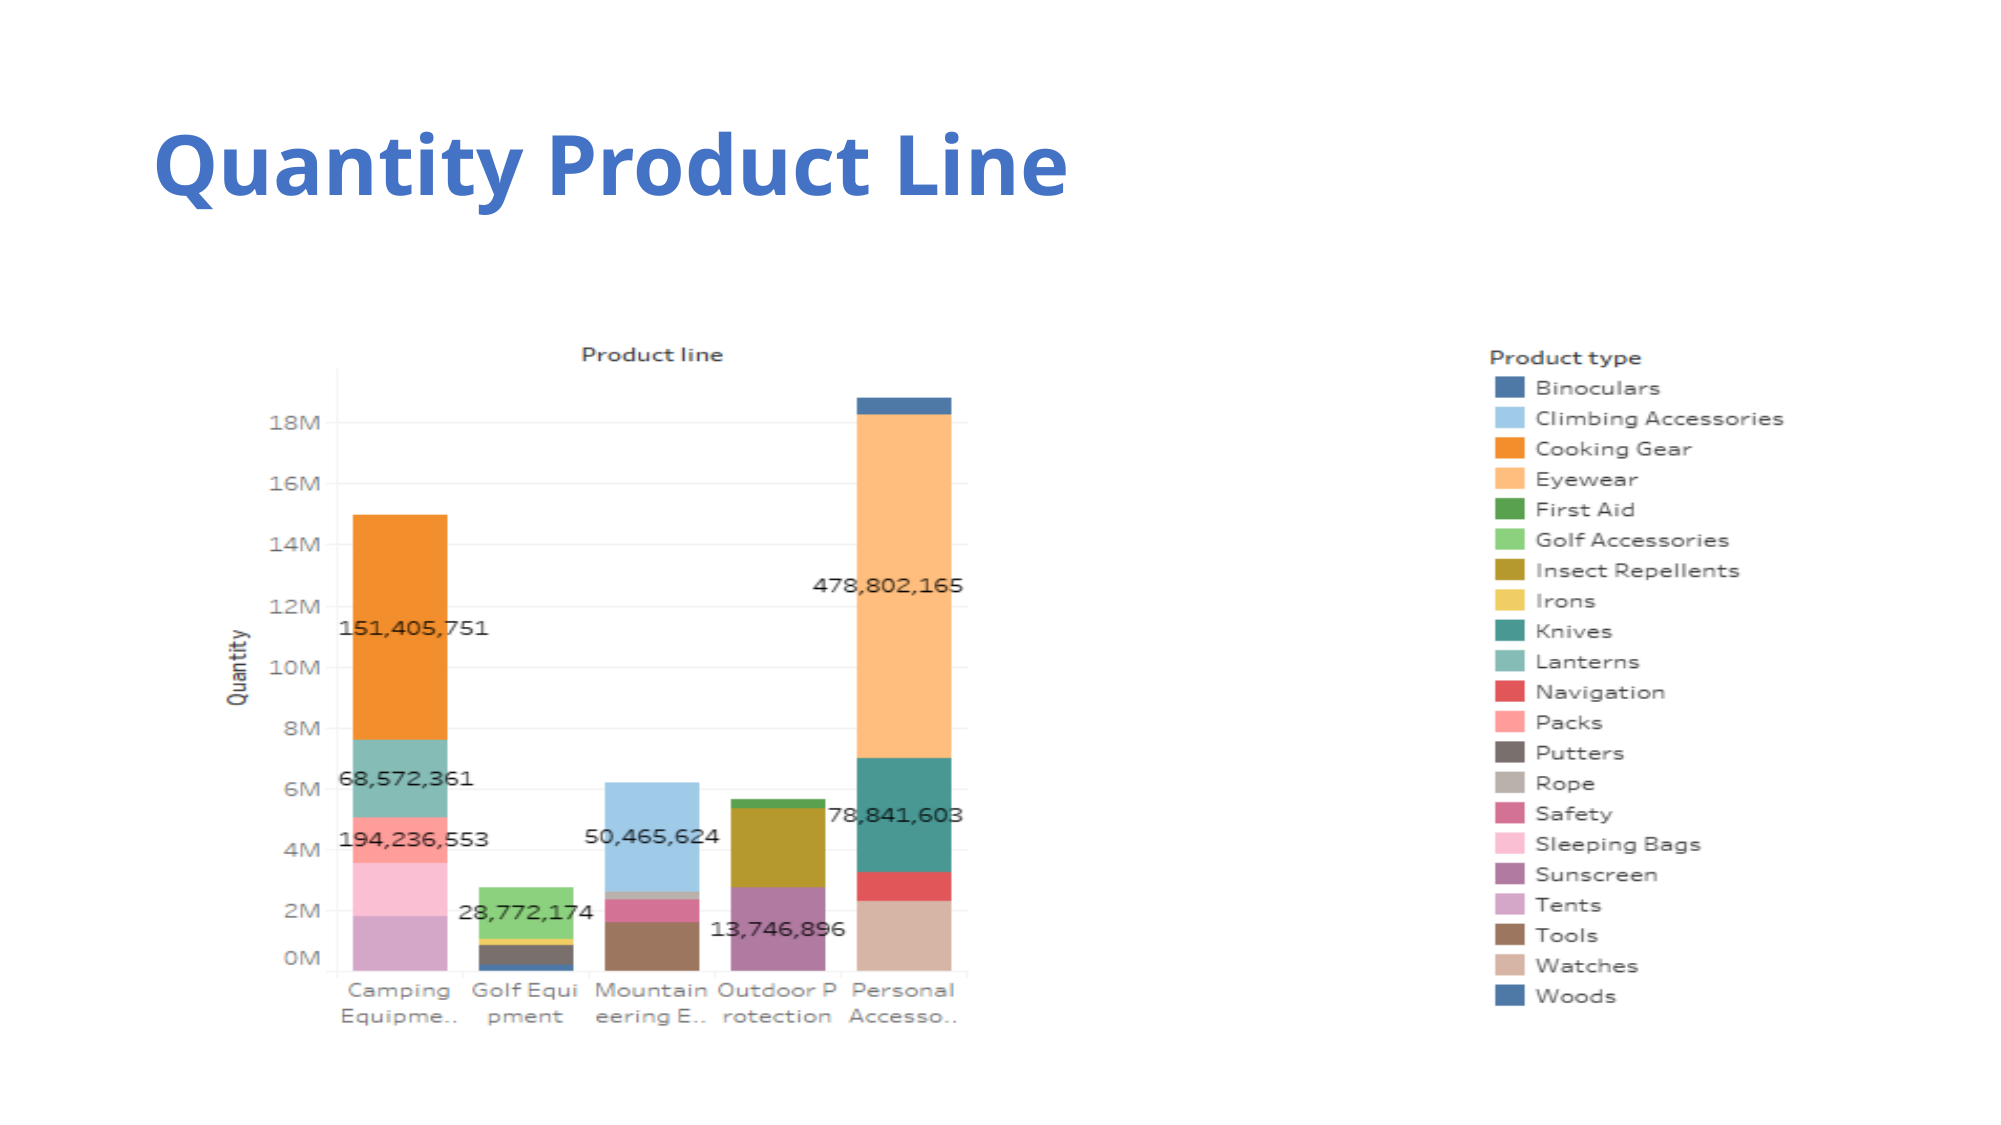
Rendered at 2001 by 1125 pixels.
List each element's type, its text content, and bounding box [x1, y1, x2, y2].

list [196, 290, 1794, 1038]
title Quantity Product Line [137, 59, 1863, 278]
